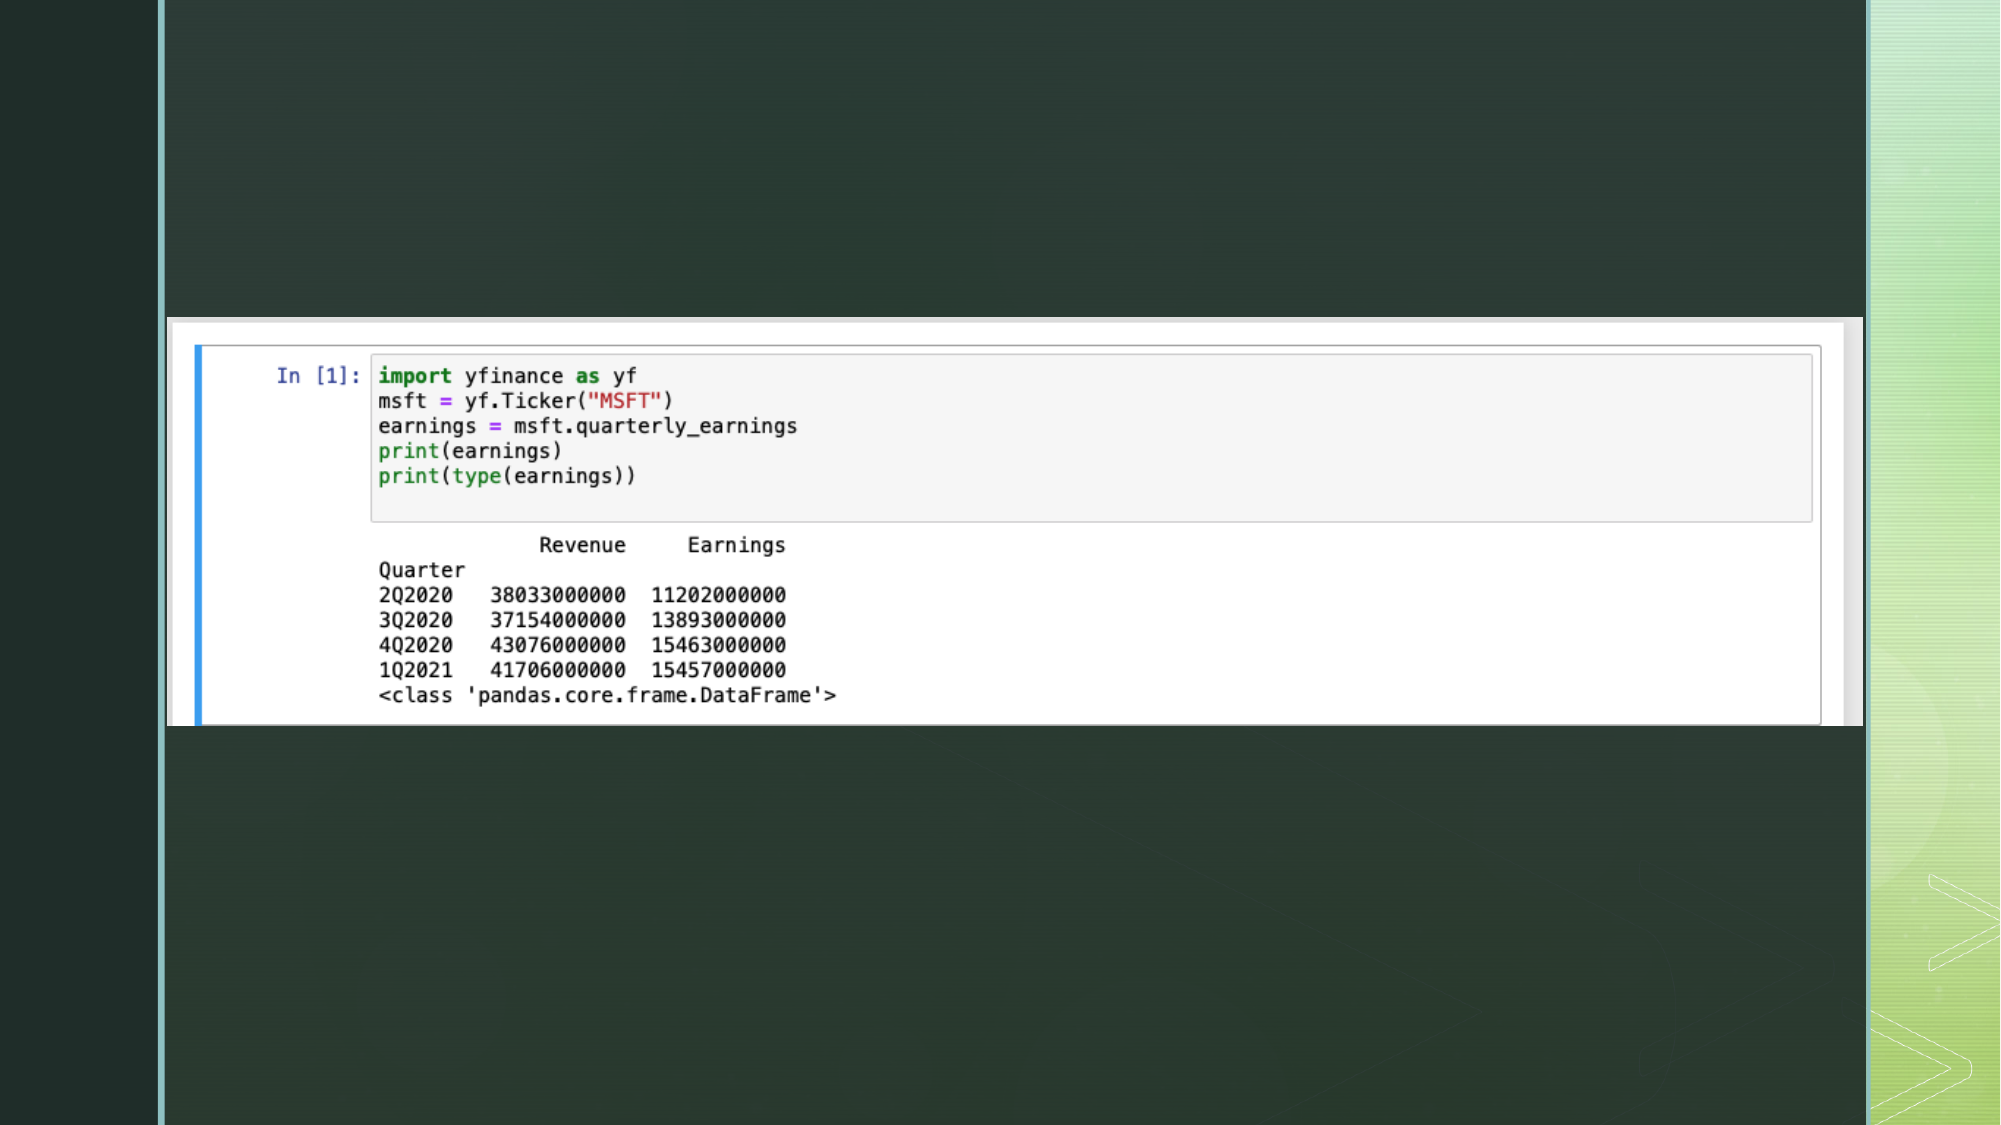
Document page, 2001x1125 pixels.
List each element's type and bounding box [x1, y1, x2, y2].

picture [1871, 0, 2001, 1125]
picture [167, 317, 1863, 726]
